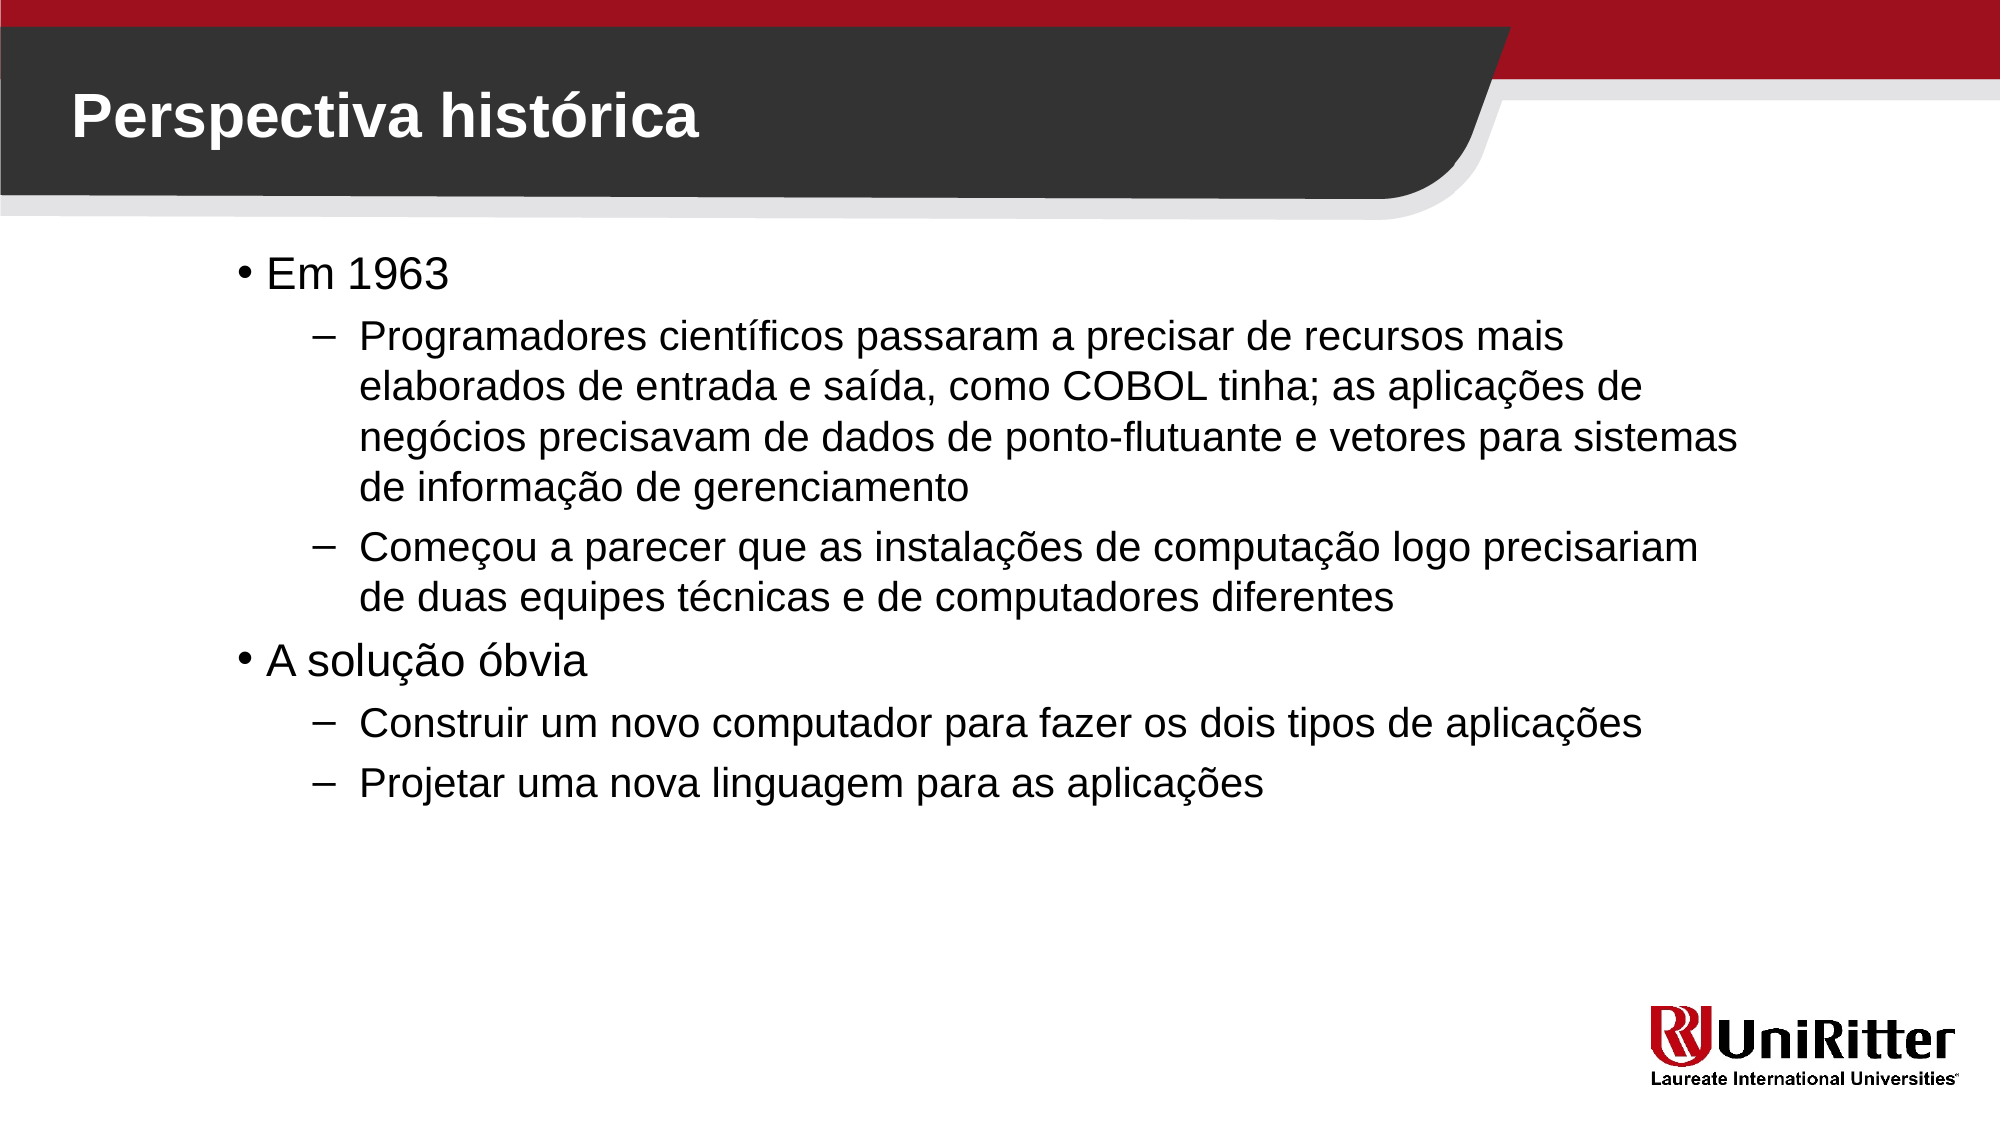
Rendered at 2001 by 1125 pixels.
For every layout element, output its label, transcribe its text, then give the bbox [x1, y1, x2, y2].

picture [0, 0, 2000, 220]
text_box Em 1963 Programadores científicos passaram a precisar de recursos mais elaborados de entrada e saída, como COBOL tinha; as aplicações de negócios precisavam de dados de ponto-flutuante e vetores para sistemas de informação de gerenciamento Começou a parecer que as instalações de computação logo precisariam de duas equipes técnicas e de computadores diferentes A solução óbvia Construir um novo computador para fazer os dois tipos de aplicações Projetar uma nova linguagem para as aplicações [222, 236, 1759, 975]
text_box Perspectiva histórica [57, 67, 1445, 172]
picture [1651, 1006, 1959, 1085]
